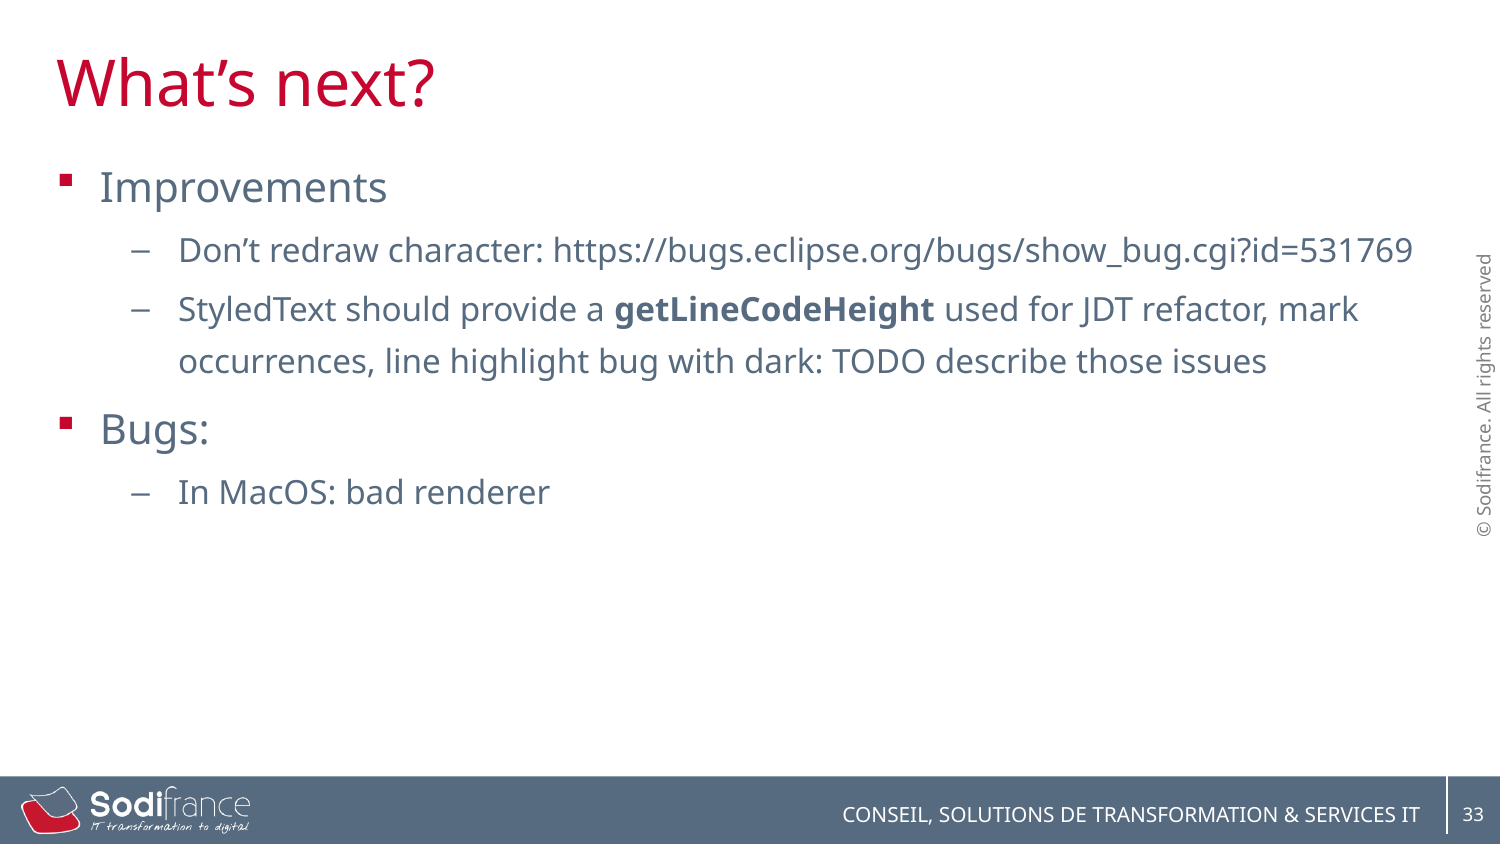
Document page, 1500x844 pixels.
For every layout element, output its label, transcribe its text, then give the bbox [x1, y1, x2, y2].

title What’s next? [41, 33, 1460, 127]
list Improvements Don’t redraw character: https://bugs.eclipse.org/bugs/show_bug.cgi?id=531769 StyledText should provide a getLineCodeHeight used for JDT refactor, mark occurrences, line highlight bug with dark: TODO describe those issues Bugs: In MacOS: bad renderer [41, 138, 1460, 754]
picture [21, 786, 250, 835]
